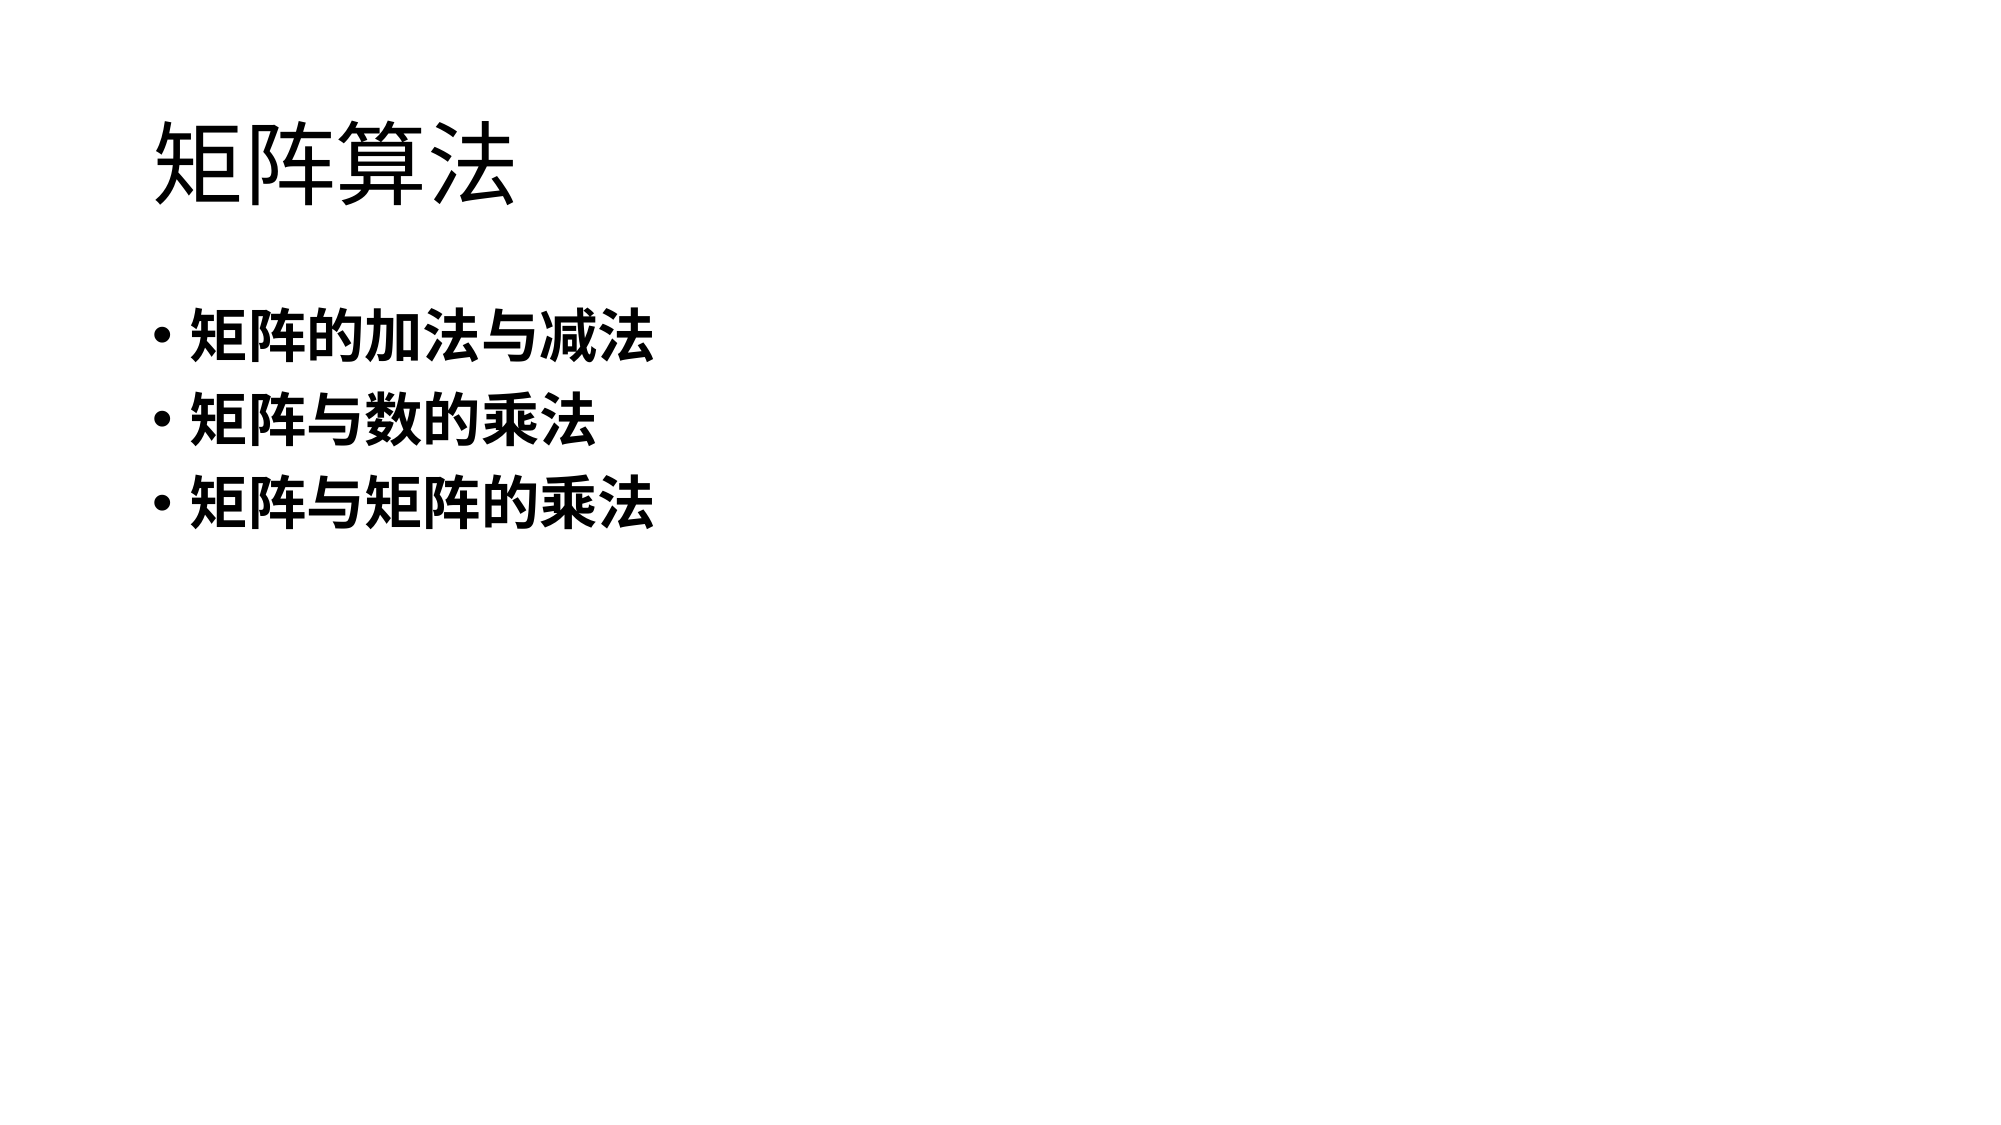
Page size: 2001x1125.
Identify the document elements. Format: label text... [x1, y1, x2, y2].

list 矩阵的加法与减法 矩阵与数的乘法 矩阵与矩阵的乘法 [137, 299, 1863, 1014]
title 矩阵算法 [137, 59, 1863, 278]
